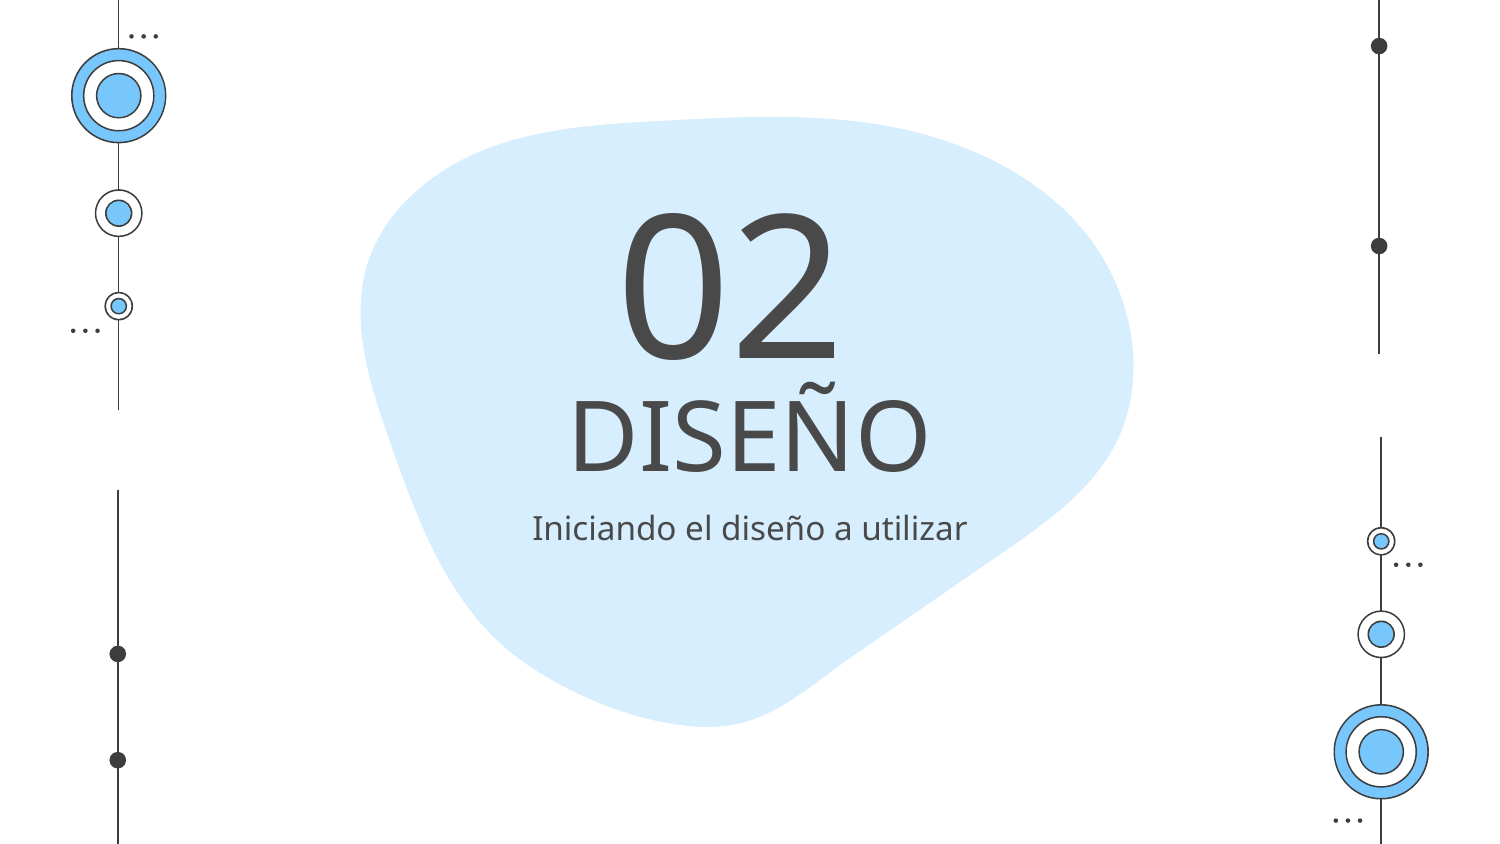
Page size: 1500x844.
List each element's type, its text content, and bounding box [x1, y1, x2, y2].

title 02 [487, 190, 975, 366]
title DISEÑO [487, 366, 1013, 491]
subtitle Iniciando el diseño a utilizar [487, 491, 1013, 605]
